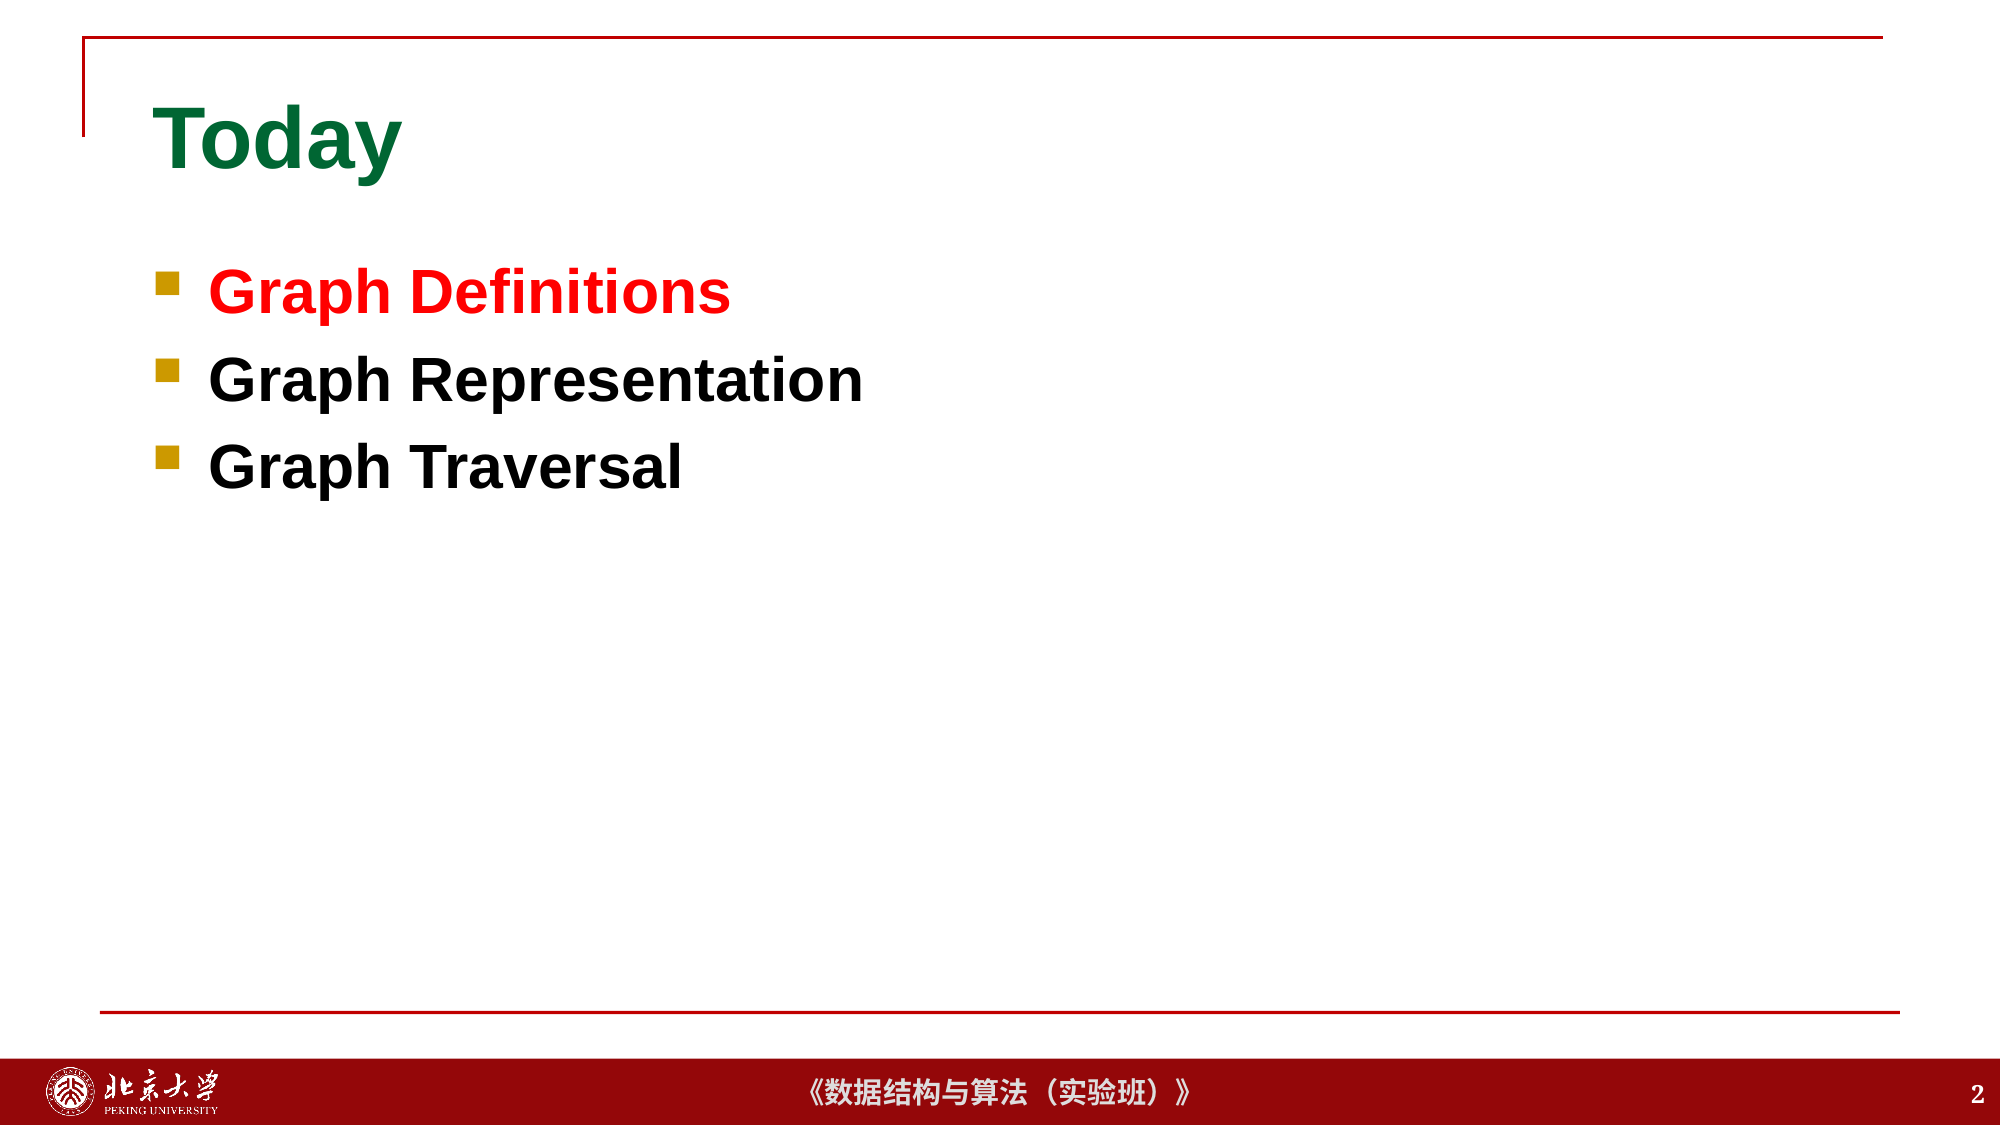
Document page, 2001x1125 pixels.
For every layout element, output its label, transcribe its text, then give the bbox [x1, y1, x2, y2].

slide_number 2 [1550, 1065, 2000, 1125]
title Today [137, 59, 1863, 209]
picture [46, 1067, 218, 1116]
list Graph Definitions Graph Representation Graph Traversal [137, 243, 1863, 1017]
